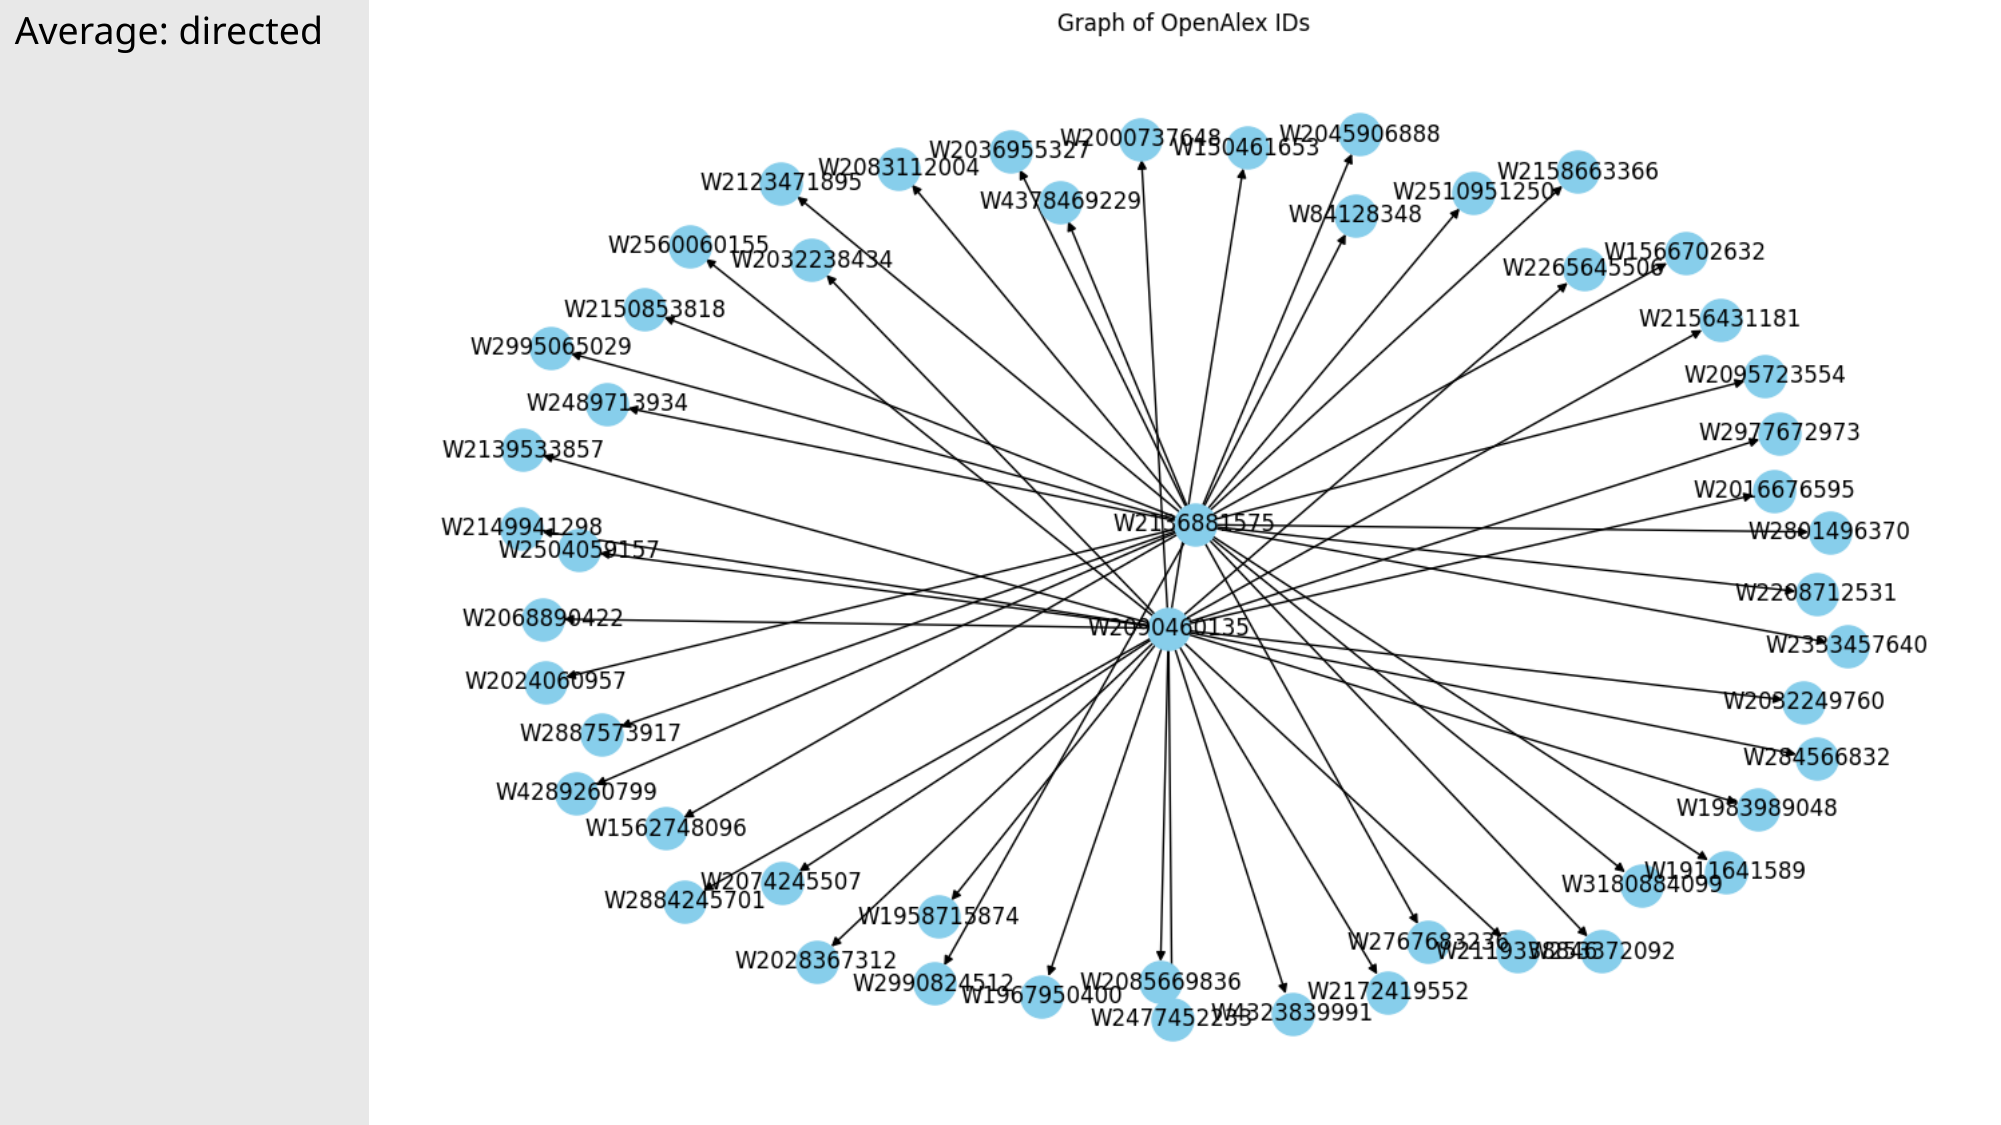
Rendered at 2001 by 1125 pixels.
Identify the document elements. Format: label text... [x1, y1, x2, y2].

text_box Average: directed [0, 0, 369, 60]
picture [369, 0, 2000, 1125]
